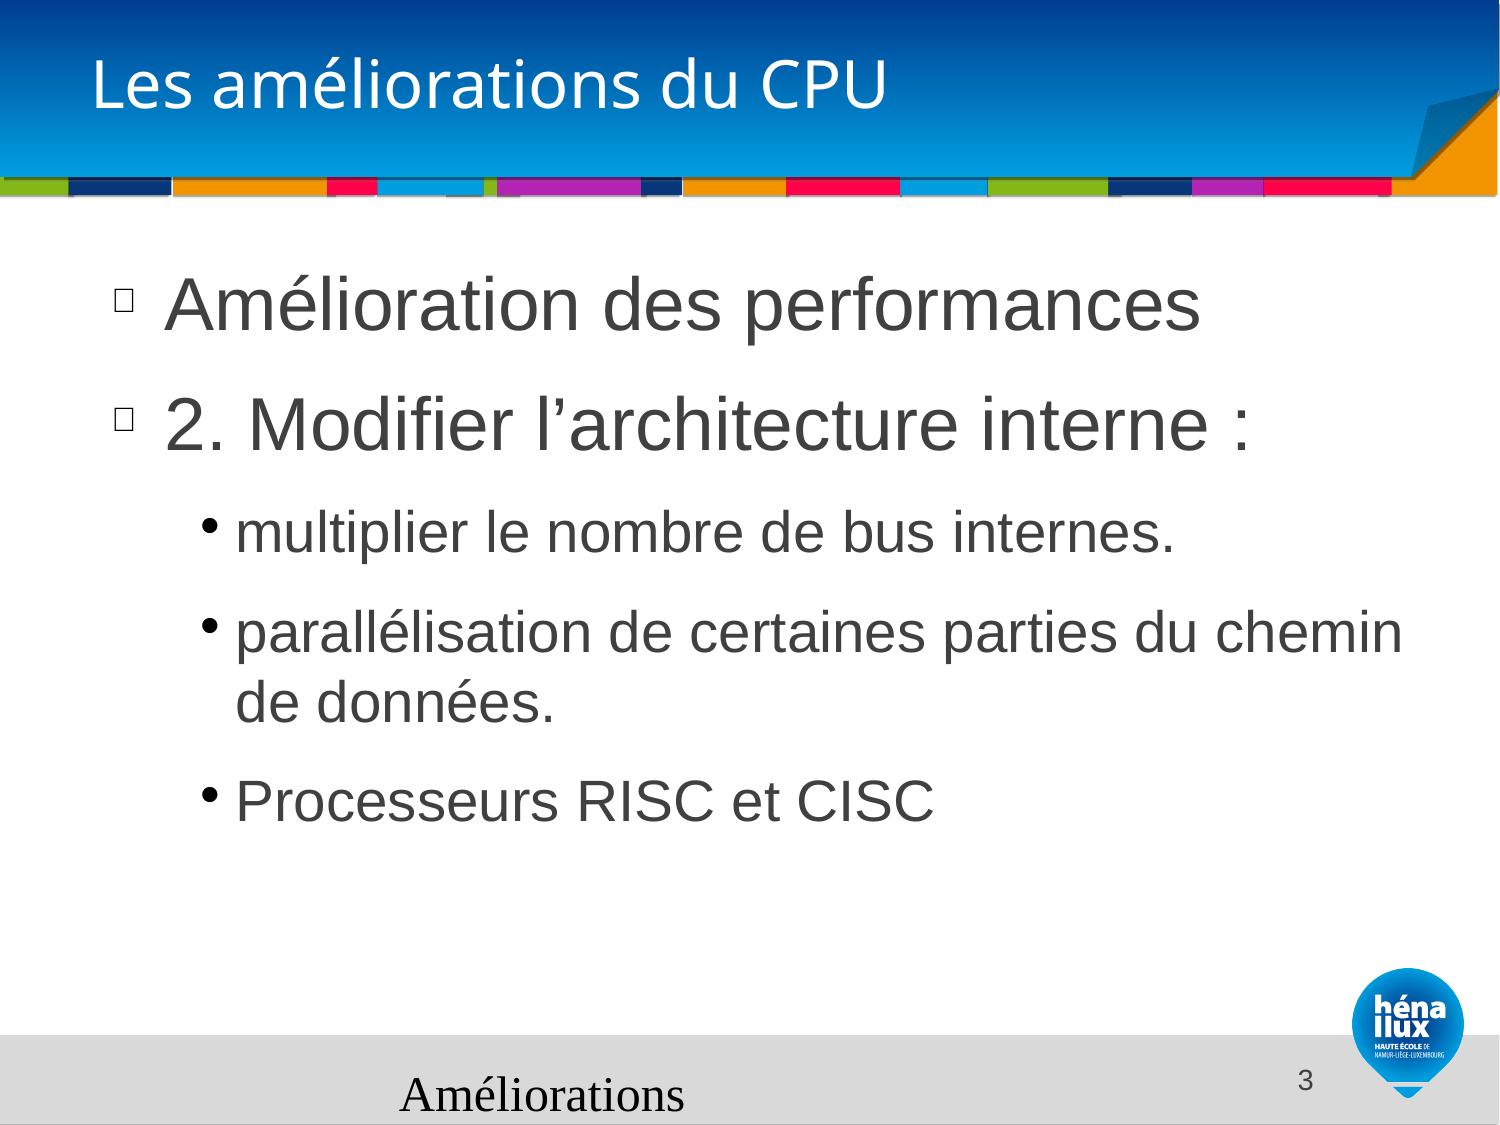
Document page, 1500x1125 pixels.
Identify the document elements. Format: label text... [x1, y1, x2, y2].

picture [1352, 1036, 1464, 1098]
picture [1429, 968, 1464, 1011]
text_box Amélioration des performances 2. Modifier l’architecture interne : multiplier le nombre de bus internes. parallélisation de certaines parties du chemin de données. Processeurs RISC et CISC [79, 248, 1429, 1013]
picture [1365, 987, 1451, 1067]
slide_number <number> [1151, 1053, 1329, 1110]
title Les améliorations du CPU [75, 10, 1425, 165]
footer Améliorations [383, 1053, 1116, 1110]
